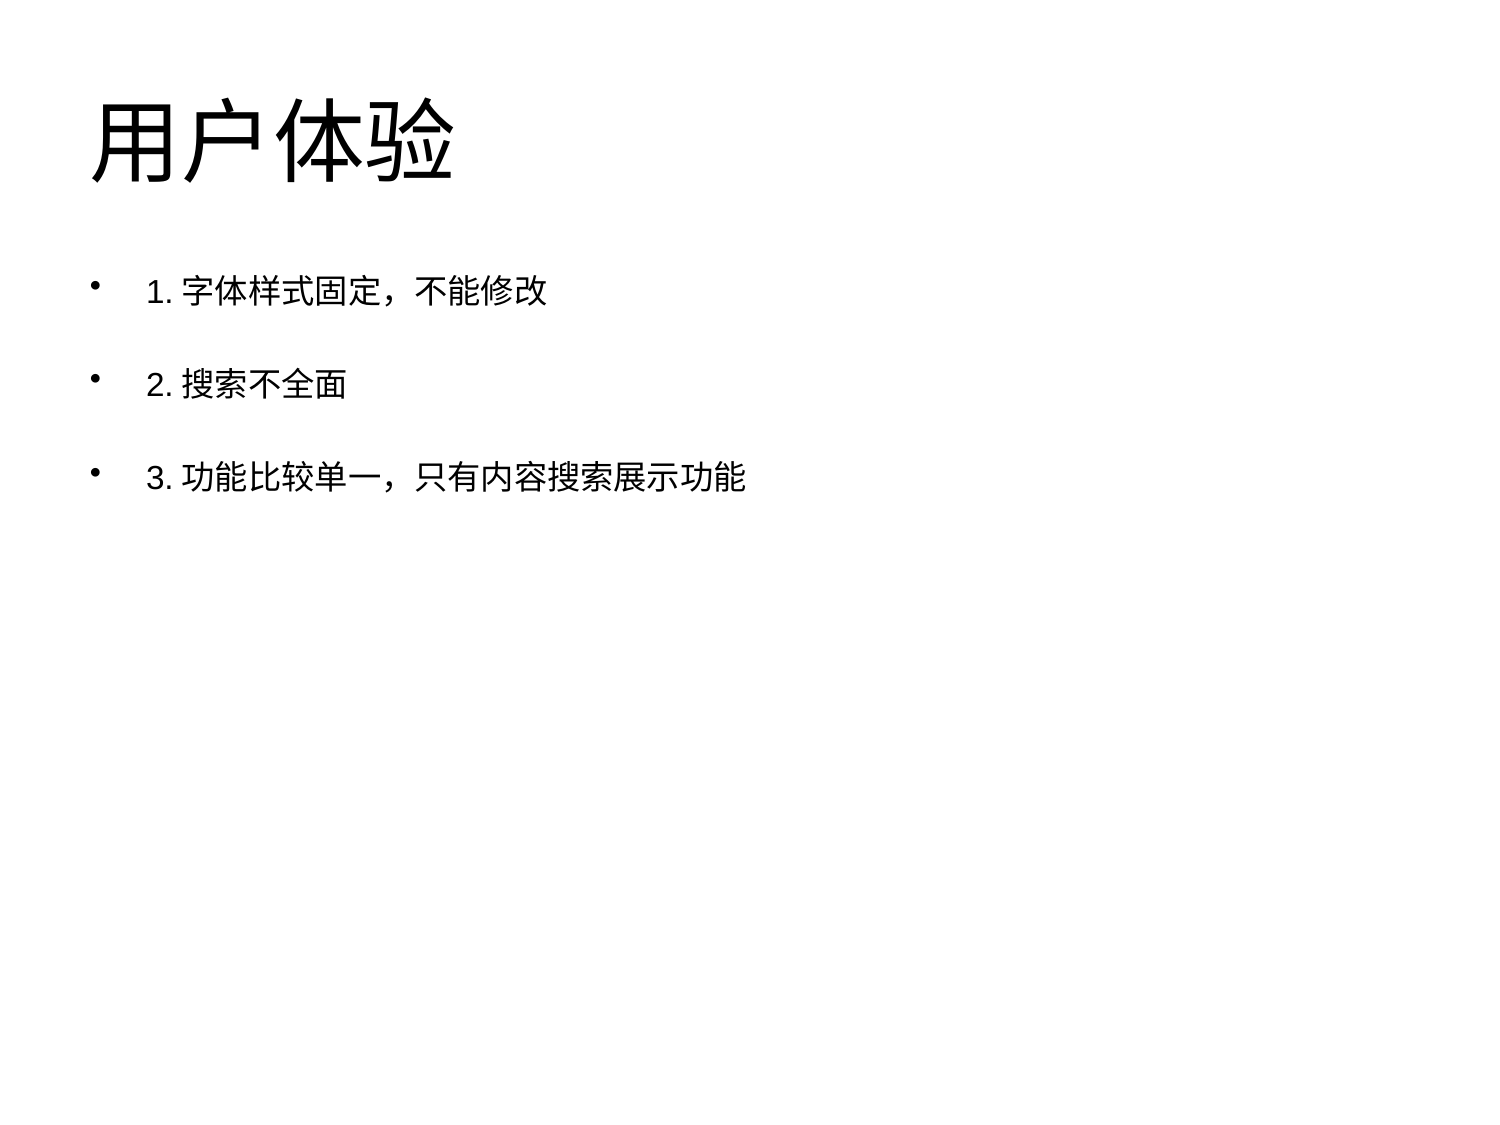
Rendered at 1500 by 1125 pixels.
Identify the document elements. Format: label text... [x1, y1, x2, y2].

list 1.字体样式固定，不能修改 2.搜索不全面 3.功能比较单一，只有内容搜索展示功能 [74, 262, 1426, 1006]
title 用户体验 [74, 44, 1426, 233]
